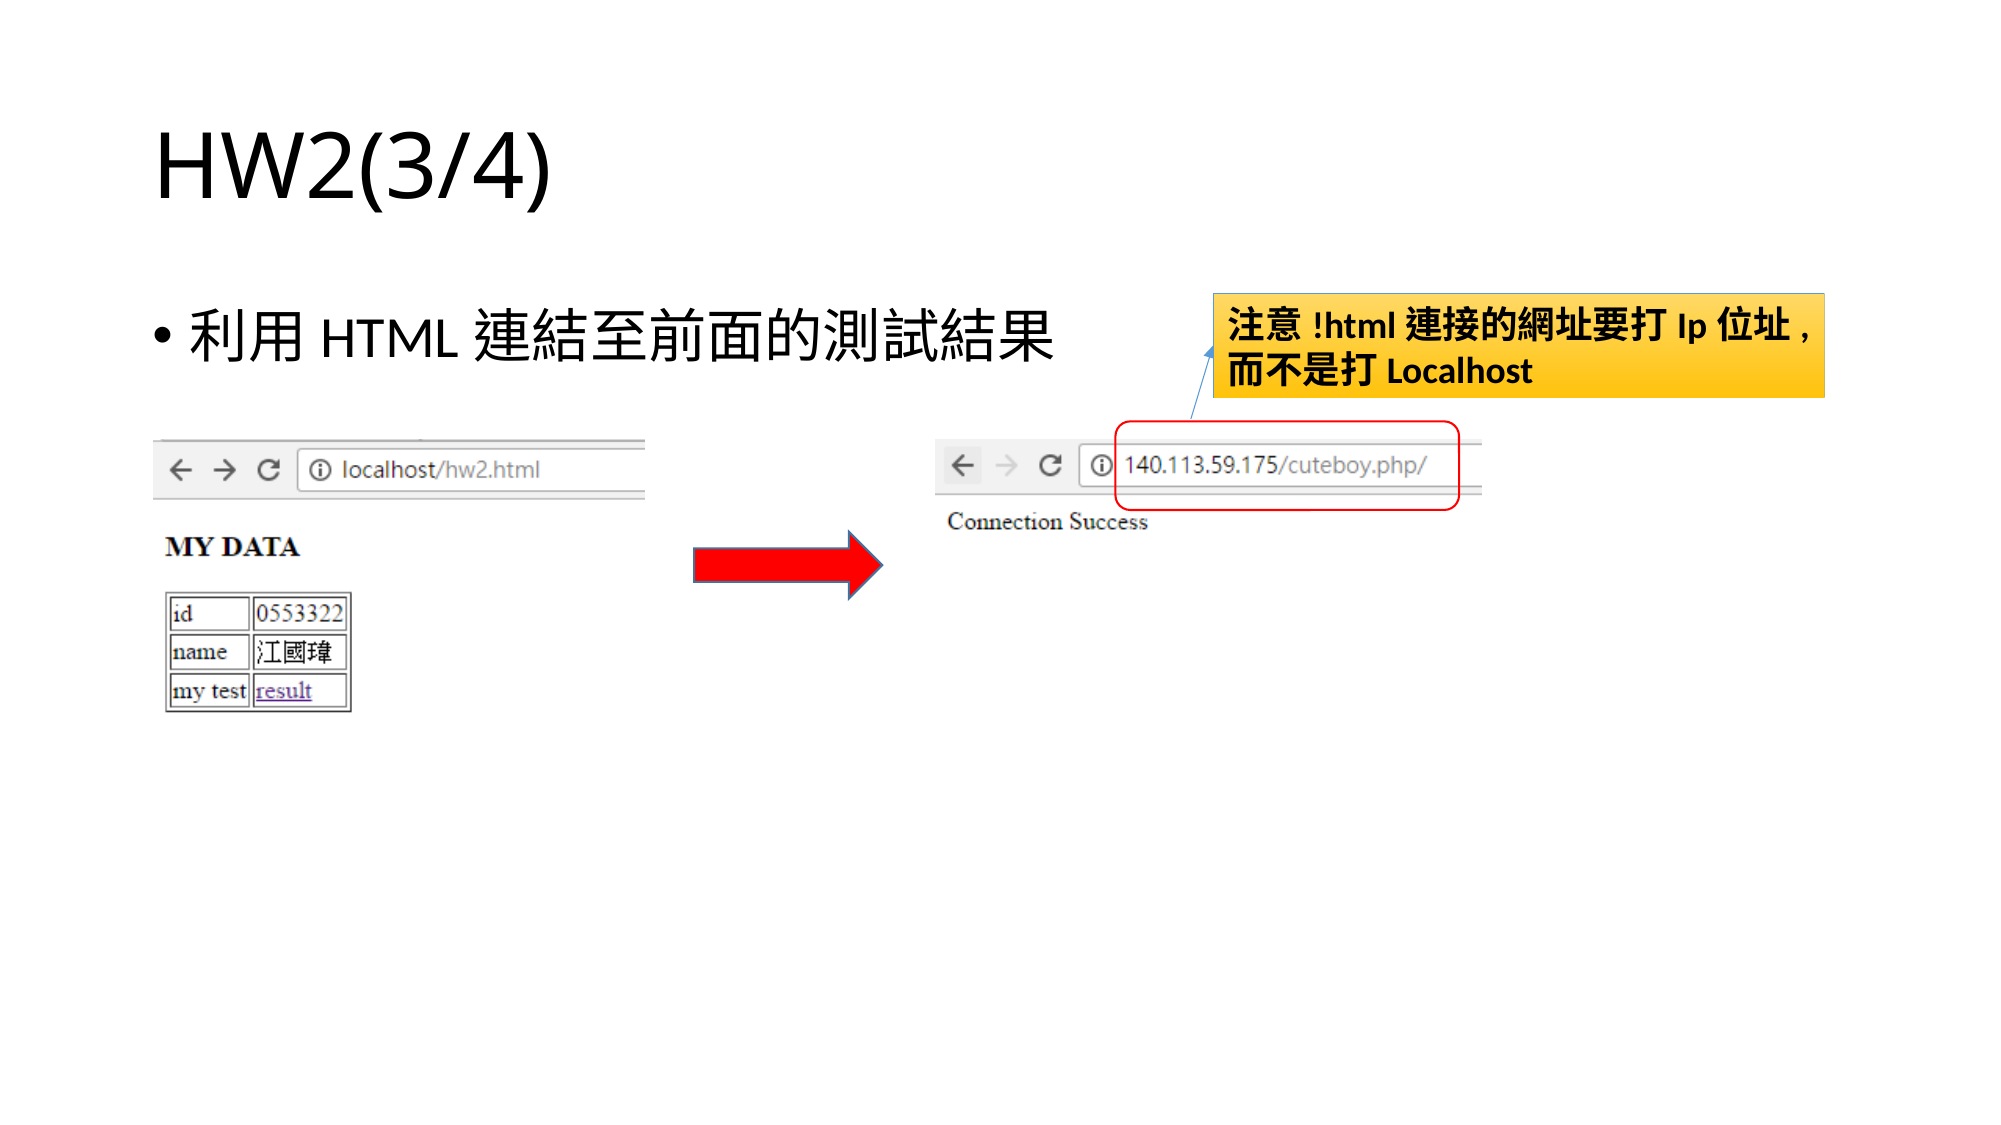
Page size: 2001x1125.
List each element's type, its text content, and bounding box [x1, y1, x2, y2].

title HW2(3/4) [137, 59, 1863, 278]
text_box [693, 529, 884, 602]
text_box 注意!html連接的網址要打Ip位址, 而不是打Localhost [1213, 293, 1825, 398]
picture [153, 438, 645, 800]
picture [935, 439, 1482, 600]
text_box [1190, 346, 1235, 419]
text_box [1114, 420, 1461, 439]
list 利用HTML連結至前面的測試結果 [137, 299, 1863, 1014]
